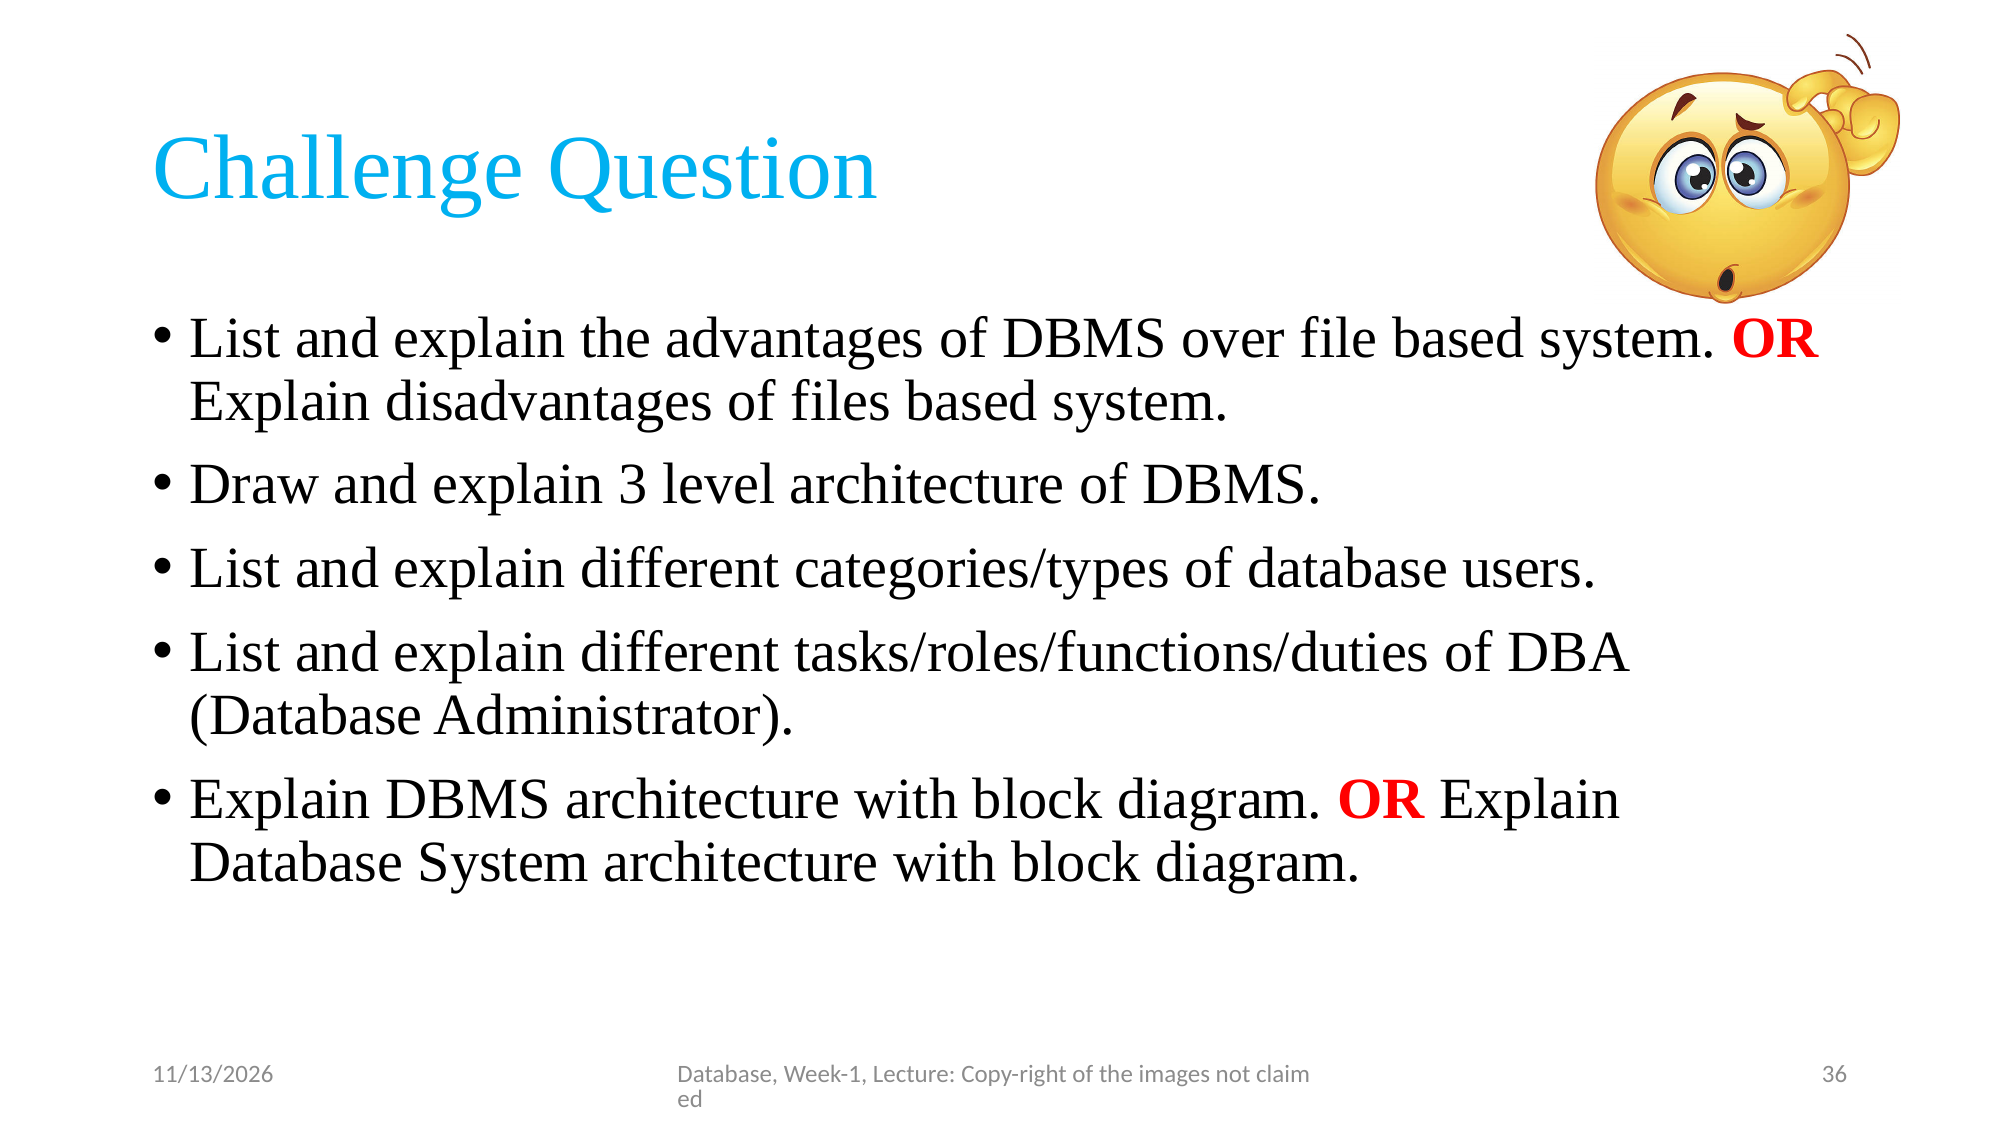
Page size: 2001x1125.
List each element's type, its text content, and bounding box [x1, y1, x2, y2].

list List and explain the advantages of DBMS over file based system. OR Explain disadvantages of files based system. Draw and explain 3 level architecture of DBMS. List and explain different categories/types of database users. List and explain different tasks/roles/functions/duties of DBA (Database Administrator). Explain DBMS architecture with block diagram. OR Explain Database System architecture with block diagram. [137, 299, 1863, 1014]
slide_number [137, 1042, 588, 1103]
slide_number 36 [1412, 1042, 1863, 1103]
footer Database, Week-1, Lecture: Copy-right of the images not claimed [662, 1042, 1338, 1103]
title Challenge Question [137, 59, 1594, 278]
picture [1594, 33, 1901, 304]
